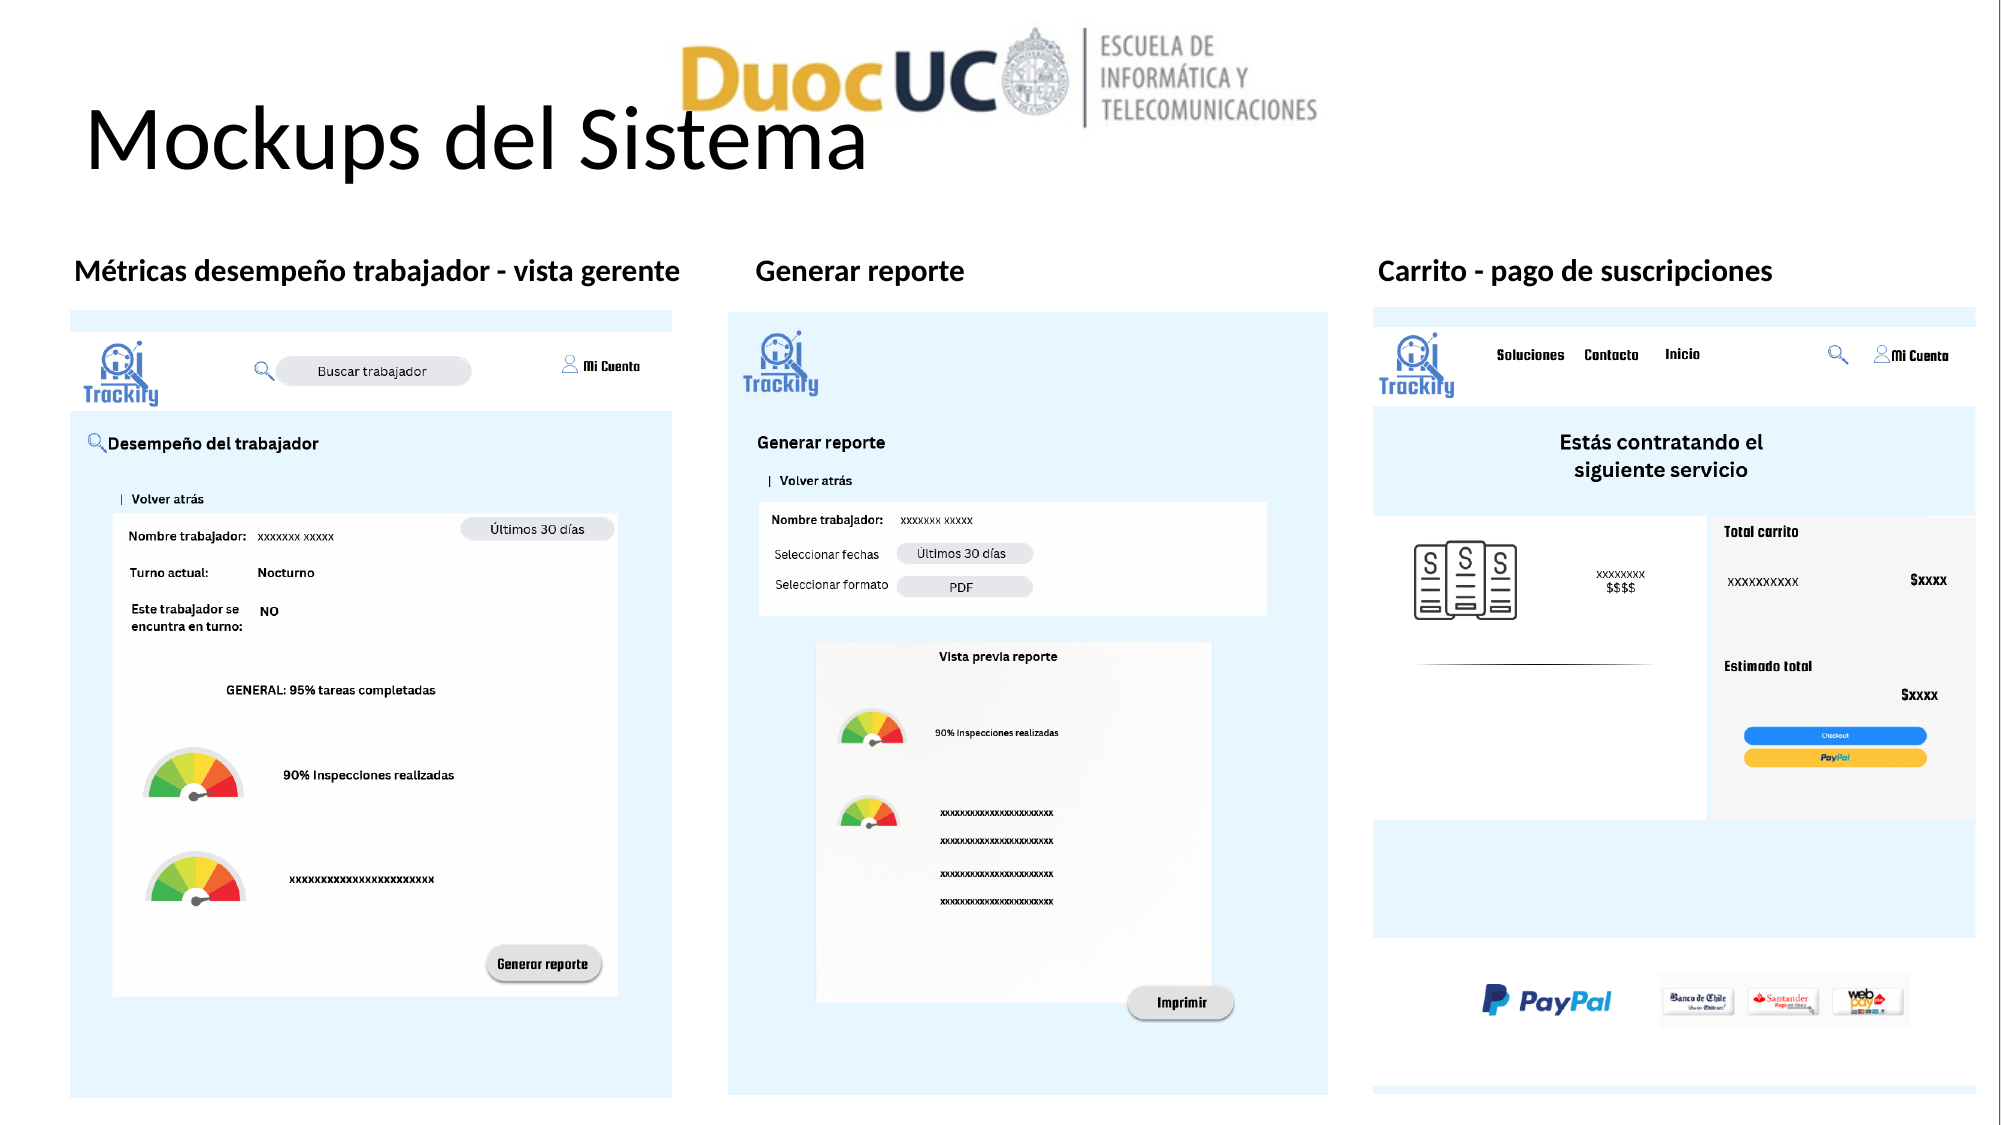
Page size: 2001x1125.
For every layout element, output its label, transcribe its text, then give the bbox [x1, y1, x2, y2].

text_box Carrito - pago de suscripciones [1363, 229, 1856, 303]
text_box Métricas desempeño trabajador - vista gerente [59, 229, 740, 303]
text_box Generar reporte [740, 229, 1350, 303]
picture [0, 0, 2001, 1125]
title Mockups del Sistema [70, 80, 1796, 298]
